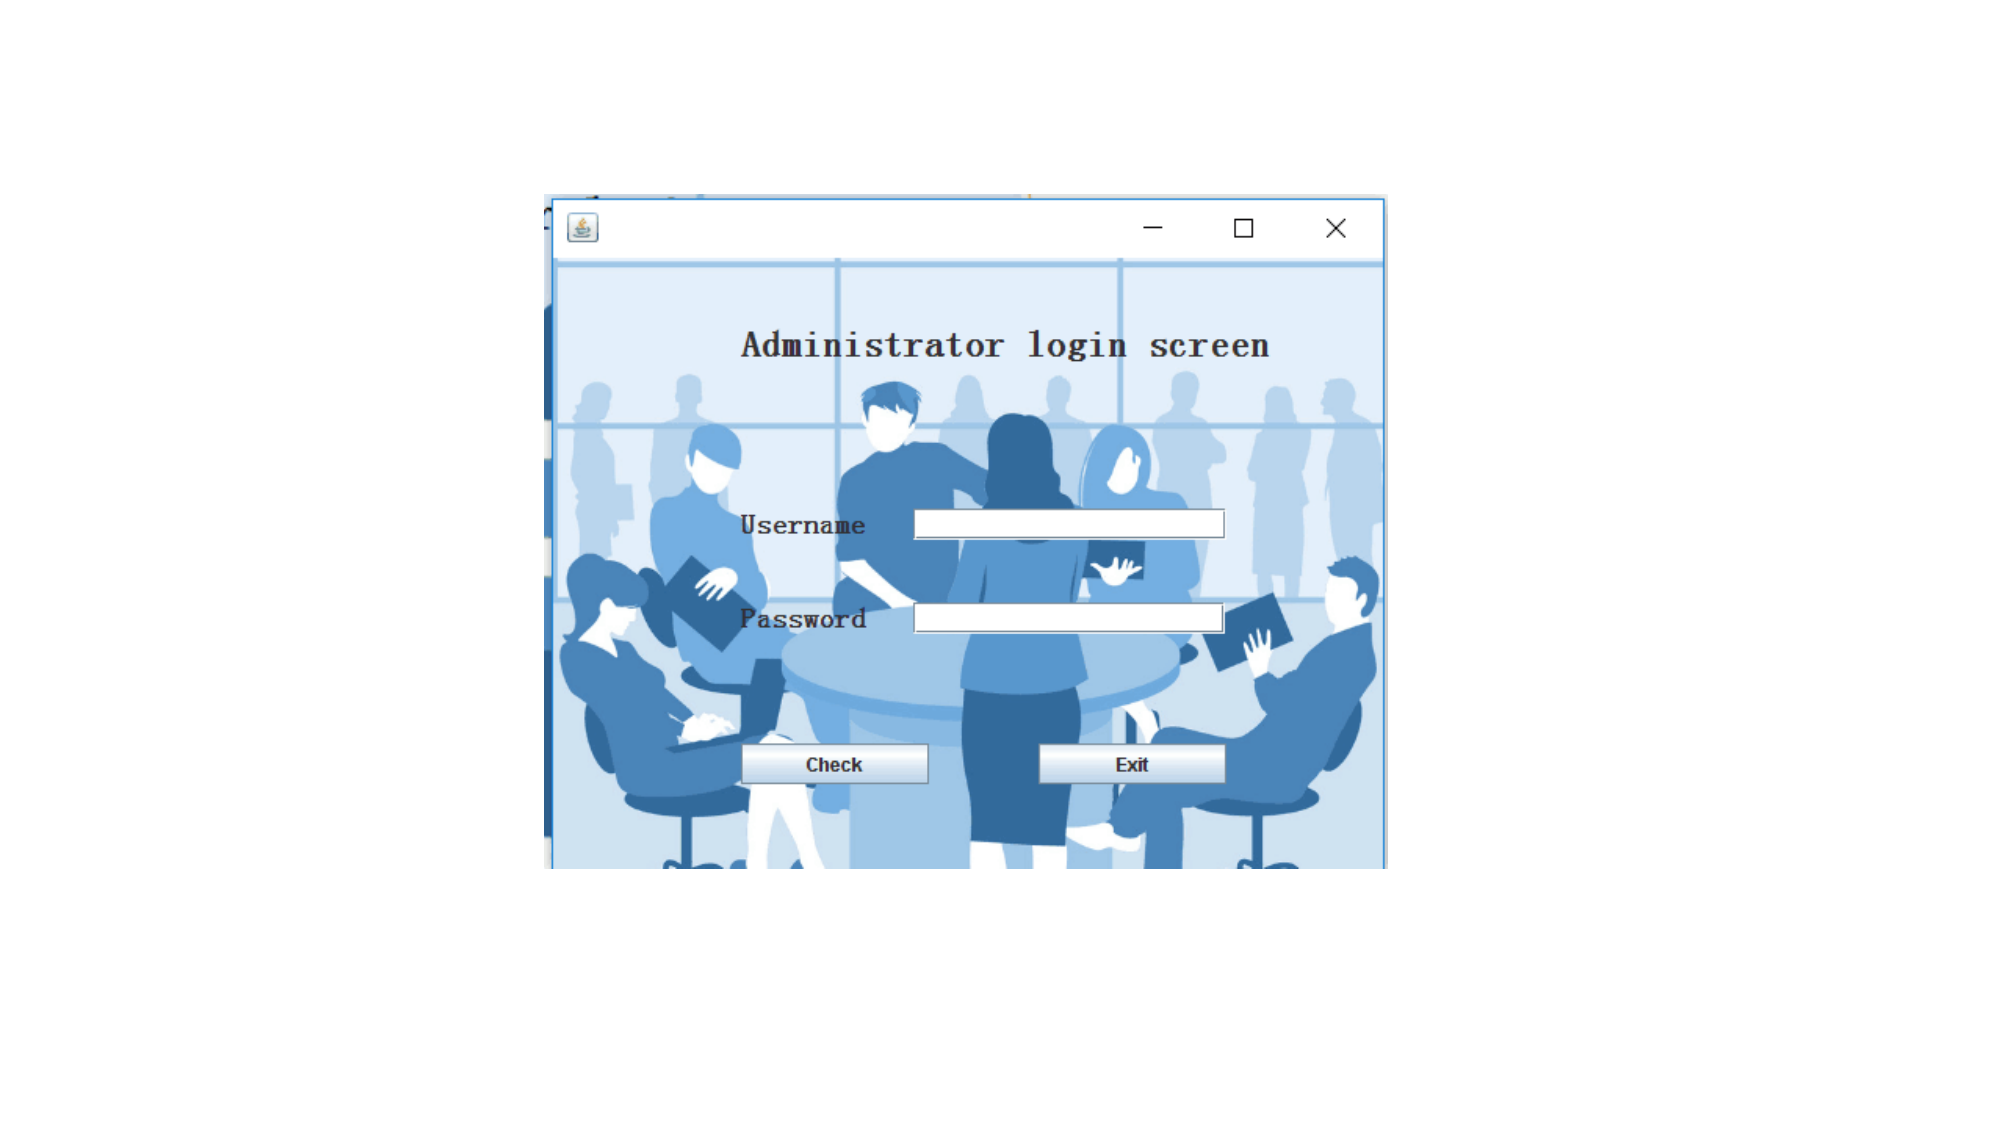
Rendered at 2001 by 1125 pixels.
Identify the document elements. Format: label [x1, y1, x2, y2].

picture [544, 194, 1388, 869]
